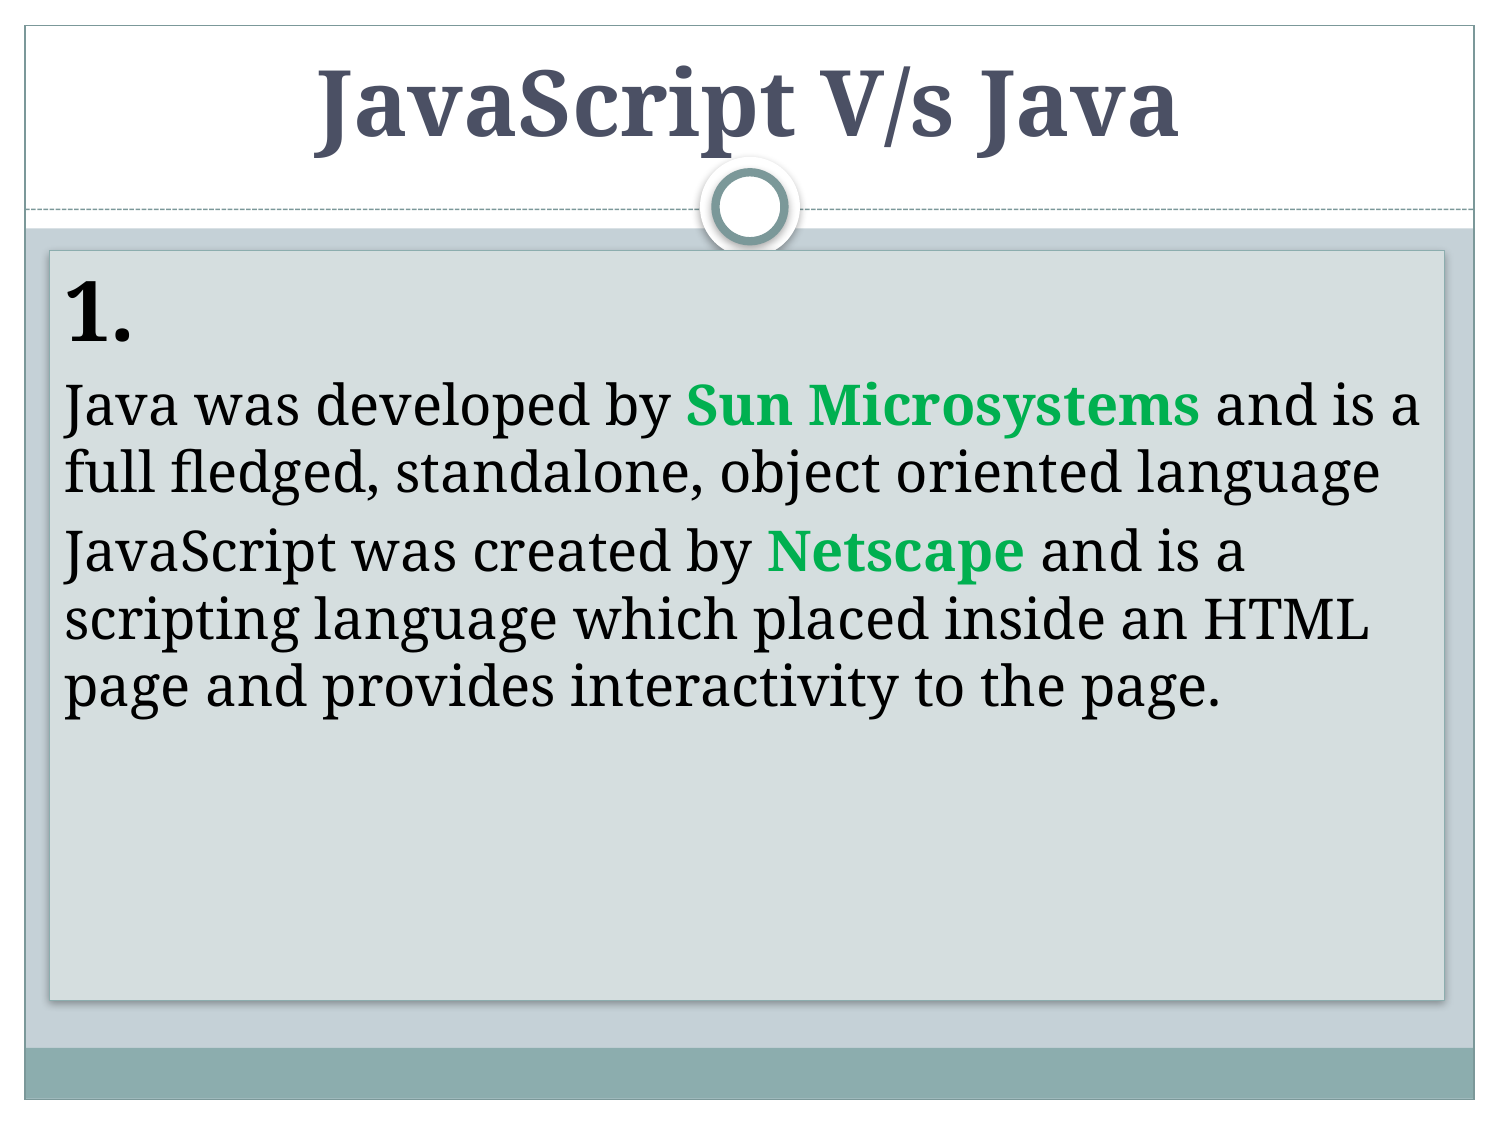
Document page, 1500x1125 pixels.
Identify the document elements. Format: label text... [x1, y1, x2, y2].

list 1. Java was developed by Sun Microsystems and is a full fledged, standalone, object oriented language JavaScript was created by Netscape and is a scripting language which placed inside an HTML page and provides interactivity to the page. [49, 250, 1445, 1001]
title JavaScript V/s Java [49, 37, 1450, 162]
